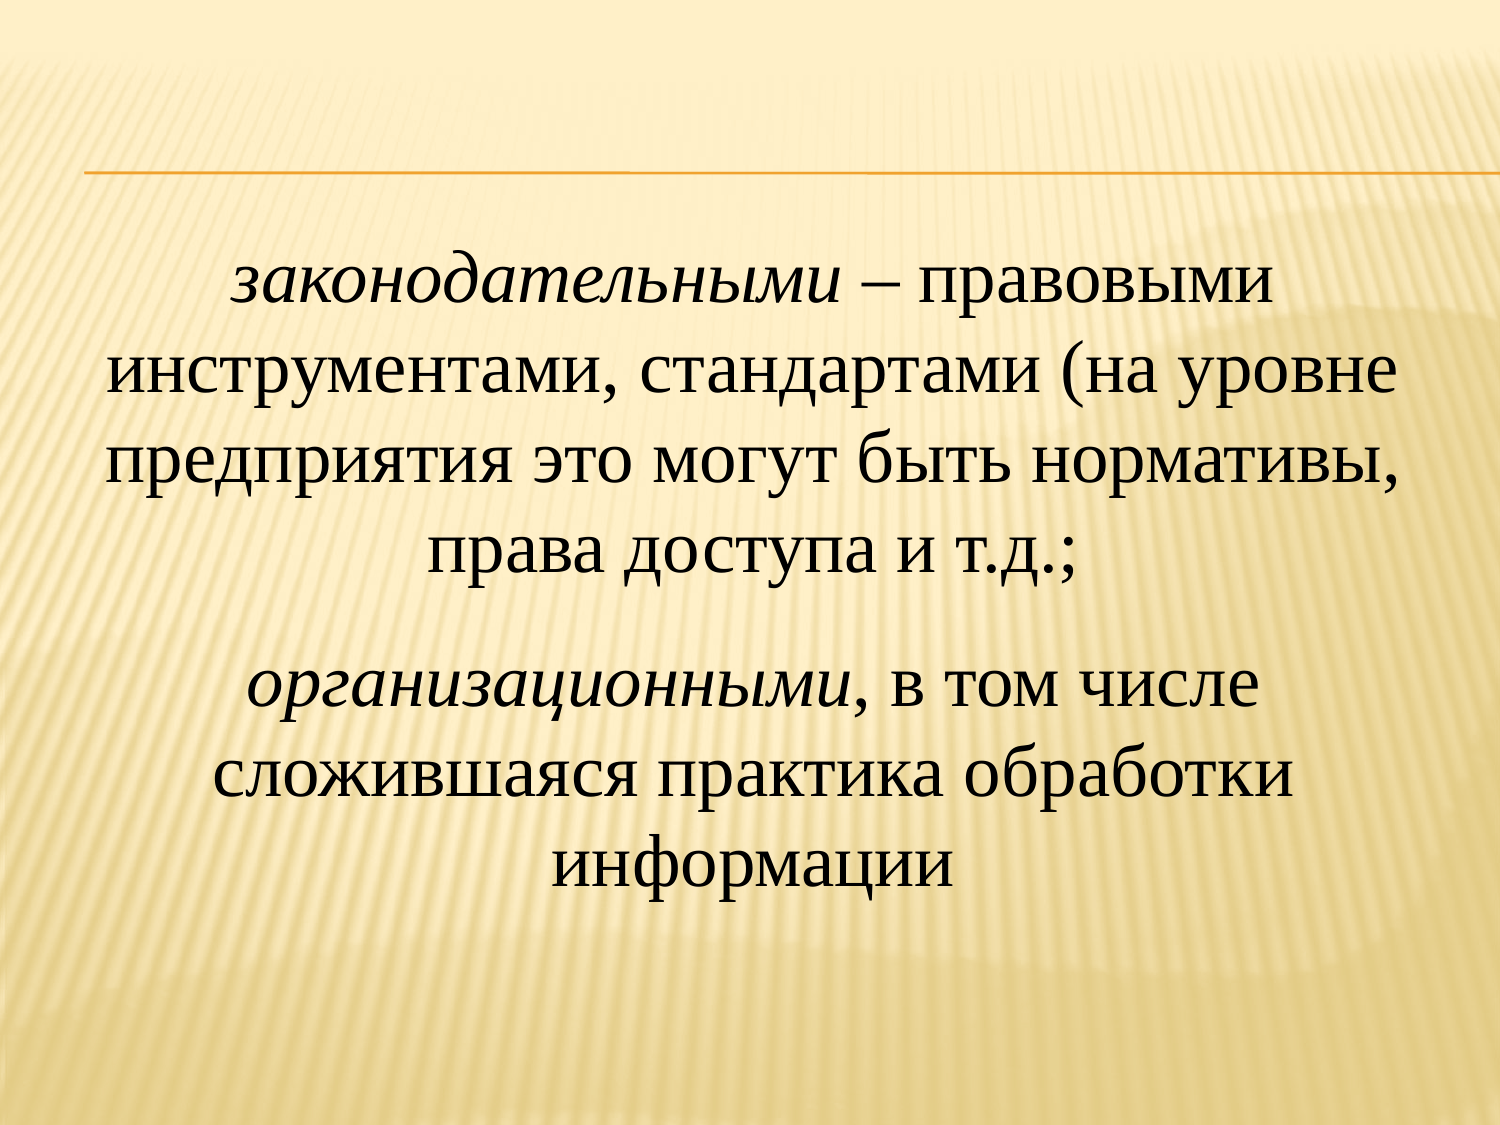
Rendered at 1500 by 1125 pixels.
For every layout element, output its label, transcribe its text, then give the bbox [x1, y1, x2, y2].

list законодательными – правовыми инструментами, стандартами (на уровне предприятия это могут быть нормативы, права доступа и т.д.; организационными, в том числе сложившаяся практика обработки информации [41, 219, 1467, 1106]
